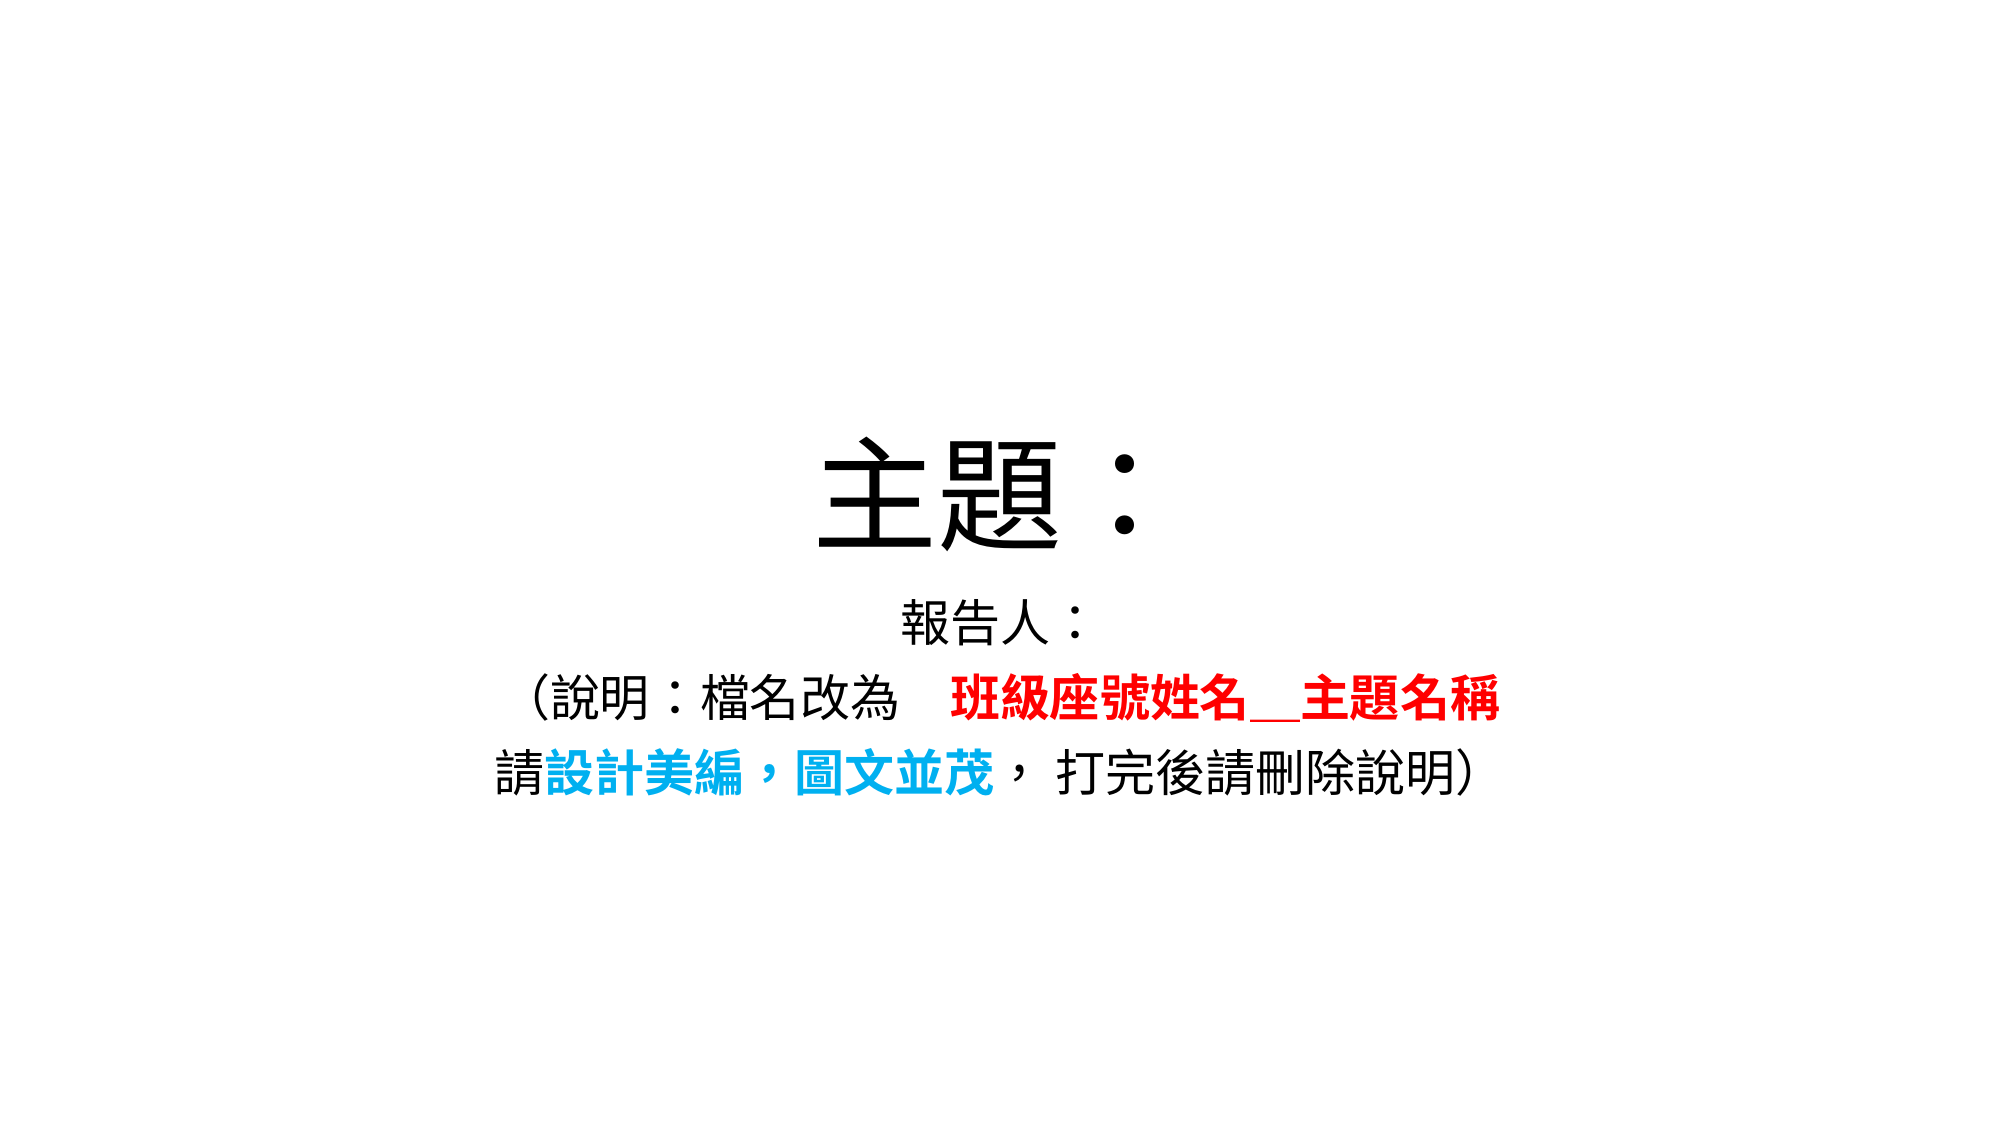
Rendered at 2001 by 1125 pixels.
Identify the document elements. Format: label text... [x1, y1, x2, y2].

title 主題： [249, 184, 1750, 576]
subtitle 報告人： （說明：檔名改為 班級座號姓名＿主題名稱 請設計美編，圖文並茂， 打完後請刪除說明） [249, 590, 1750, 863]
